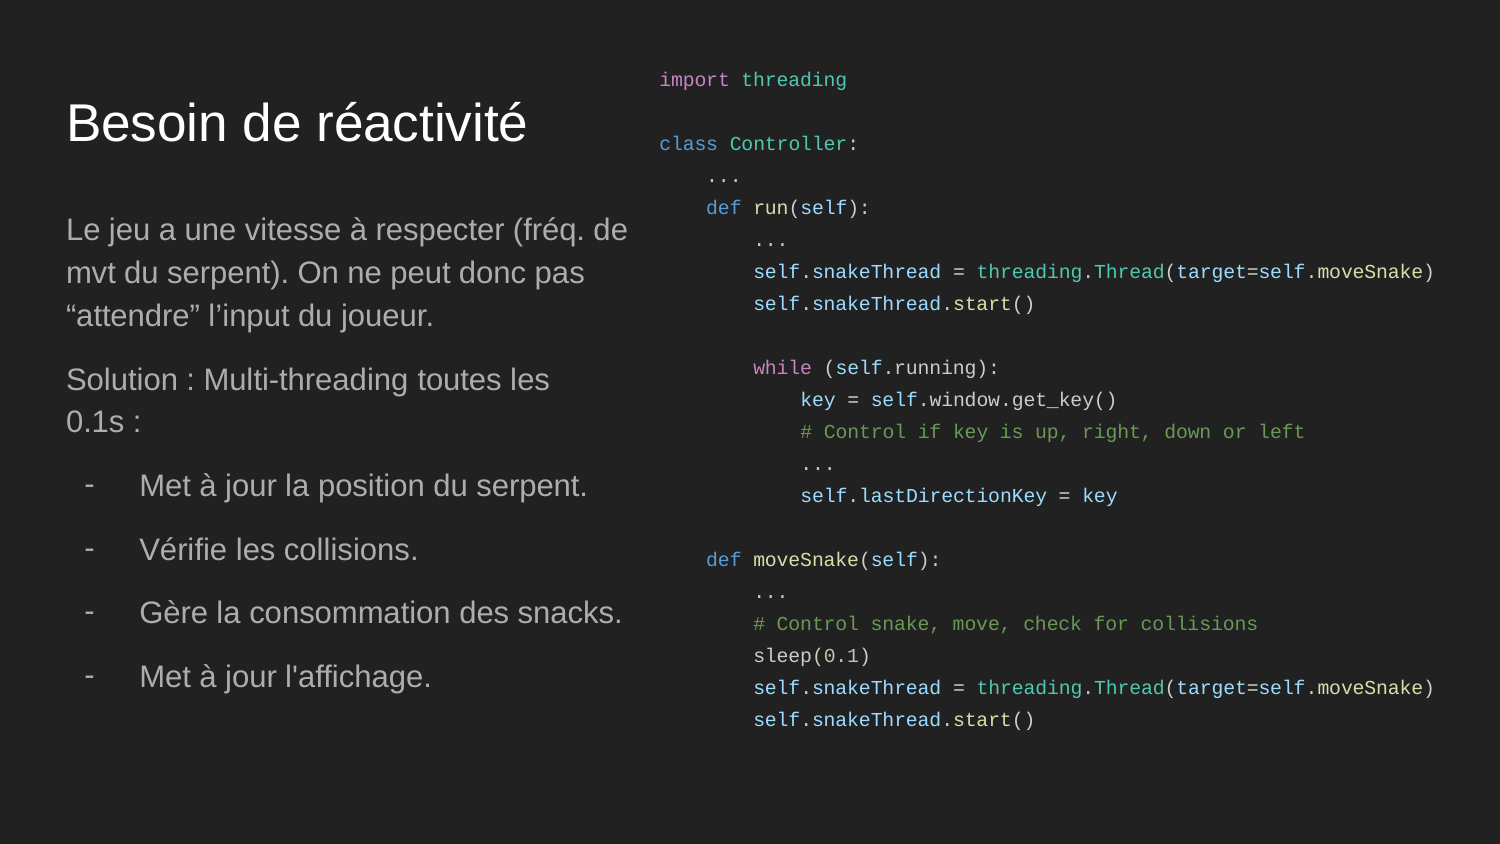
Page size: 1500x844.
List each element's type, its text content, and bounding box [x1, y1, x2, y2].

list Le jeu a une vitesse à respecter (fréq. de mvt du serpent). On ne peut donc pas “attendre” l’input du joueur. Solution : Multi-threading toutes les 0.1s : Met à jour la position du serpent. Vérifie les collisions. Gère la consommation des snacks. Met à jour l'affichage. [51, 189, 644, 745]
text_box import threading class Controller: ... def run(self): ... self.snakeThread = threading.Thread(target=self.moveSnake) self.snakeThread.start() while (self.running): key = self.window.get_key() # Control if key is up, right, down or left ... self.lastDirectionKey = key def moveSnake(self): ... # Control snake, move, check for collisions sleep(0.1) self.snakeThread = threading.Thread(target=self.moveSnake) self.snakeThread.start() [644, 43, 1487, 789]
title Besoin de réactivité [51, 72, 644, 167]
